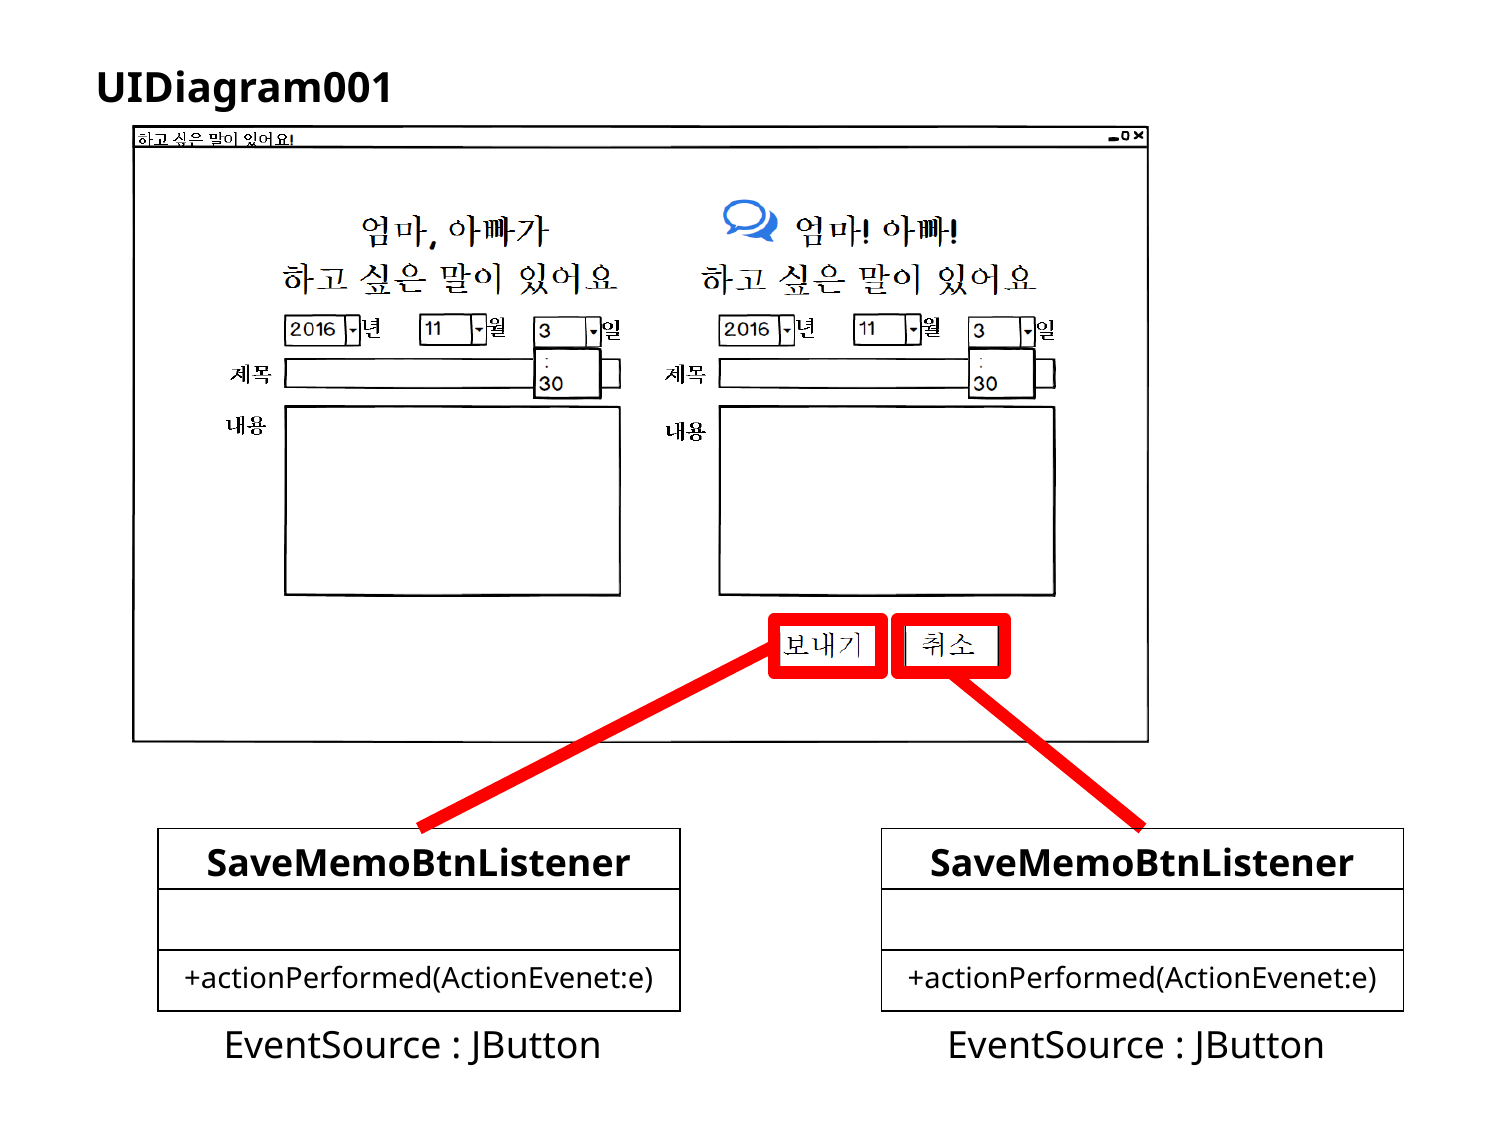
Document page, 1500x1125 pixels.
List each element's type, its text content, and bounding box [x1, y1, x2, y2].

table_cell [882, 890, 1403, 949]
table_cell +actionPerformed(ActionEvenet:e) [159, 951, 679, 1010]
text_box EventSource : JButton [932, 1013, 1341, 1074]
table_header SaveMemoBtnListener [882, 829, 1403, 888]
table_cell +actionPerformed(ActionEvenet:e) [882, 951, 1403, 1010]
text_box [951, 672, 1143, 829]
table_header SaveMemoBtnListener [159, 829, 679, 888]
text_box EventSource : JButton [208, 1013, 618, 1074]
text_box UIDiagram001 [80, 53, 410, 118]
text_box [418, 645, 775, 829]
table_cell [159, 890, 679, 949]
picture [132, 125, 1149, 743]
